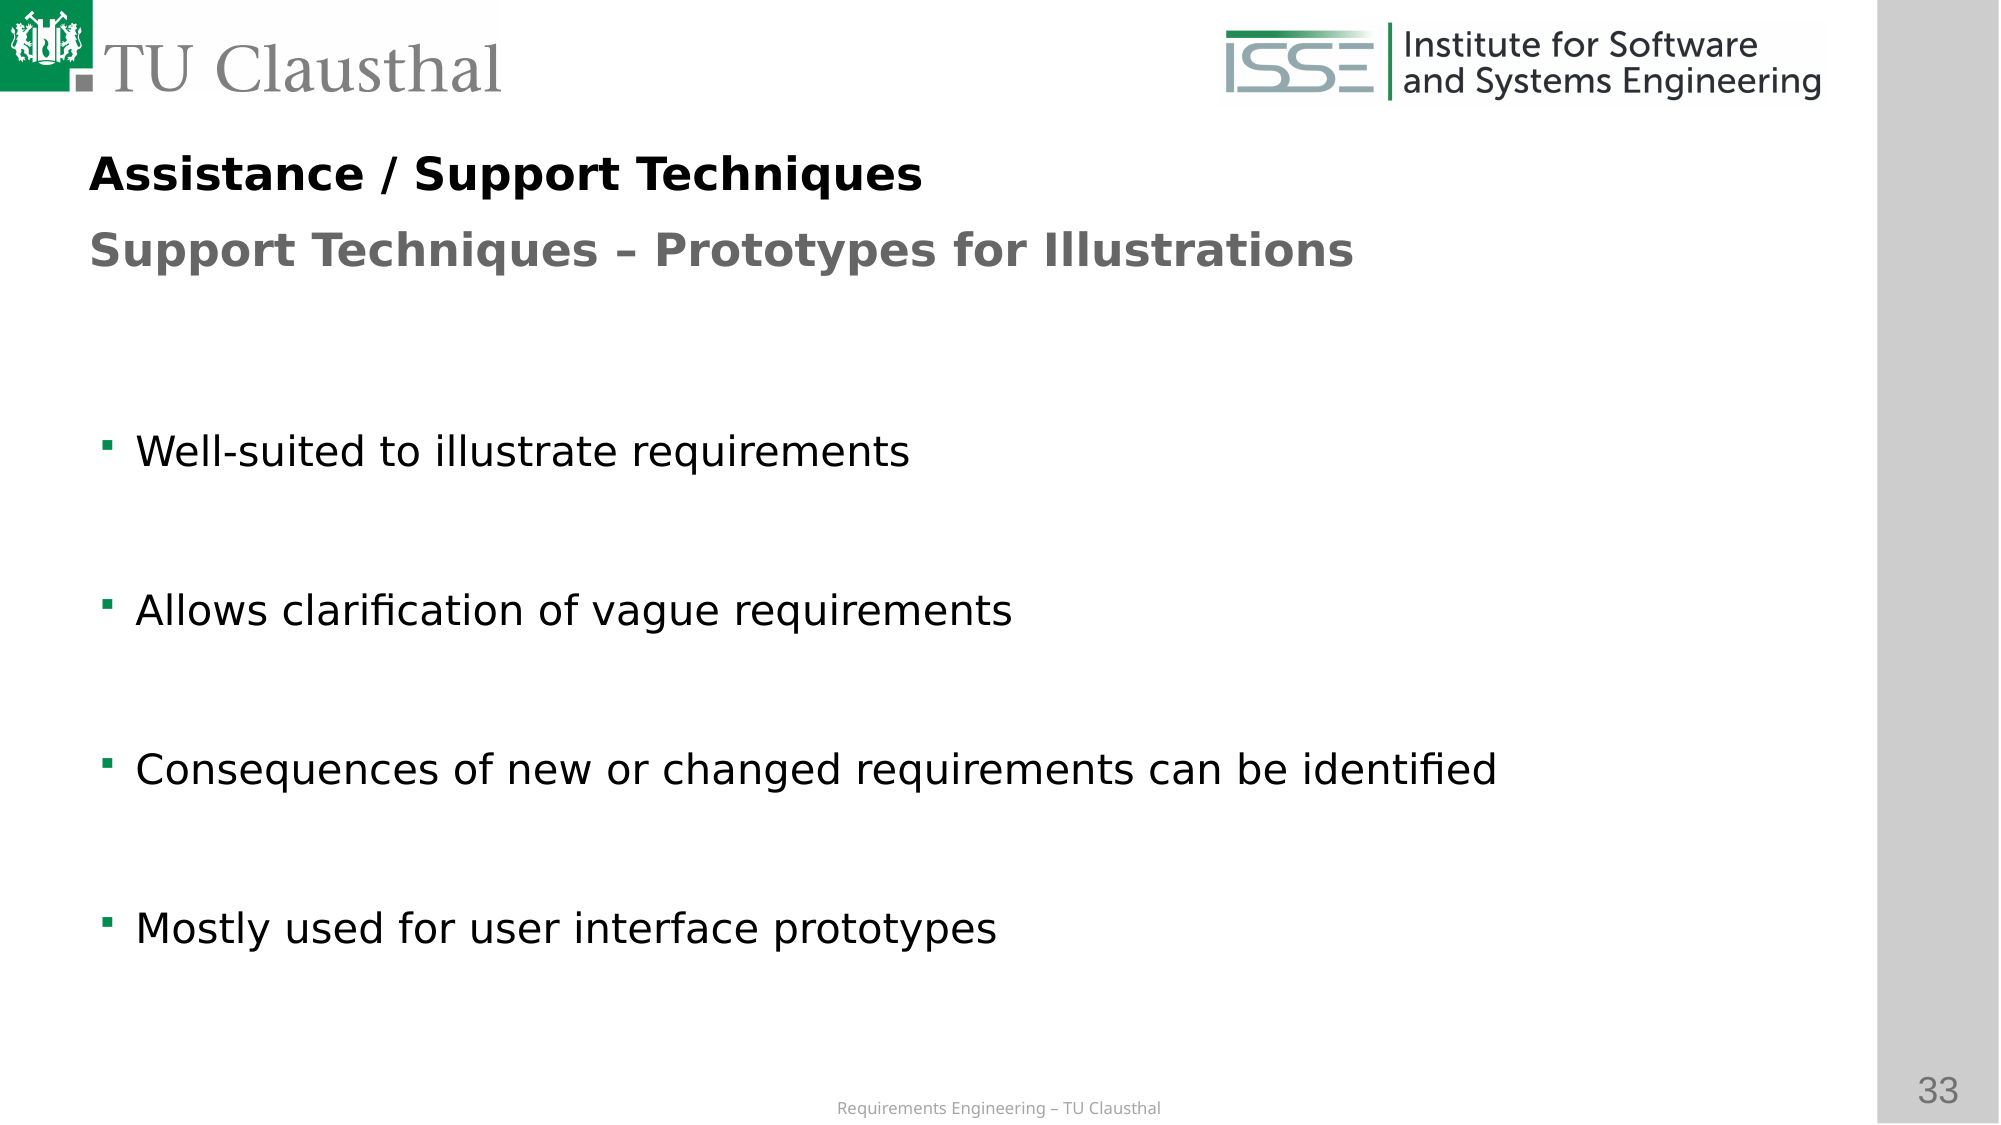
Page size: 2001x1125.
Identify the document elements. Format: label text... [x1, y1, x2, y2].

picture [0, 0, 501, 92]
text_box Assistance / Support Techniques [88, 118, 1788, 200]
text_box Support Techniques – Prototypes for Illustrations [88, 207, 1788, 289]
text_box Well-suited to illustrate requirements Allows clarification of vague requirements Consequences of new or changed requirements can be identified Mostly used for user interface prototypes [99, 290, 1837, 1087]
text_box [74, 280, 1423, 994]
picture [1218, 22, 1826, 107]
